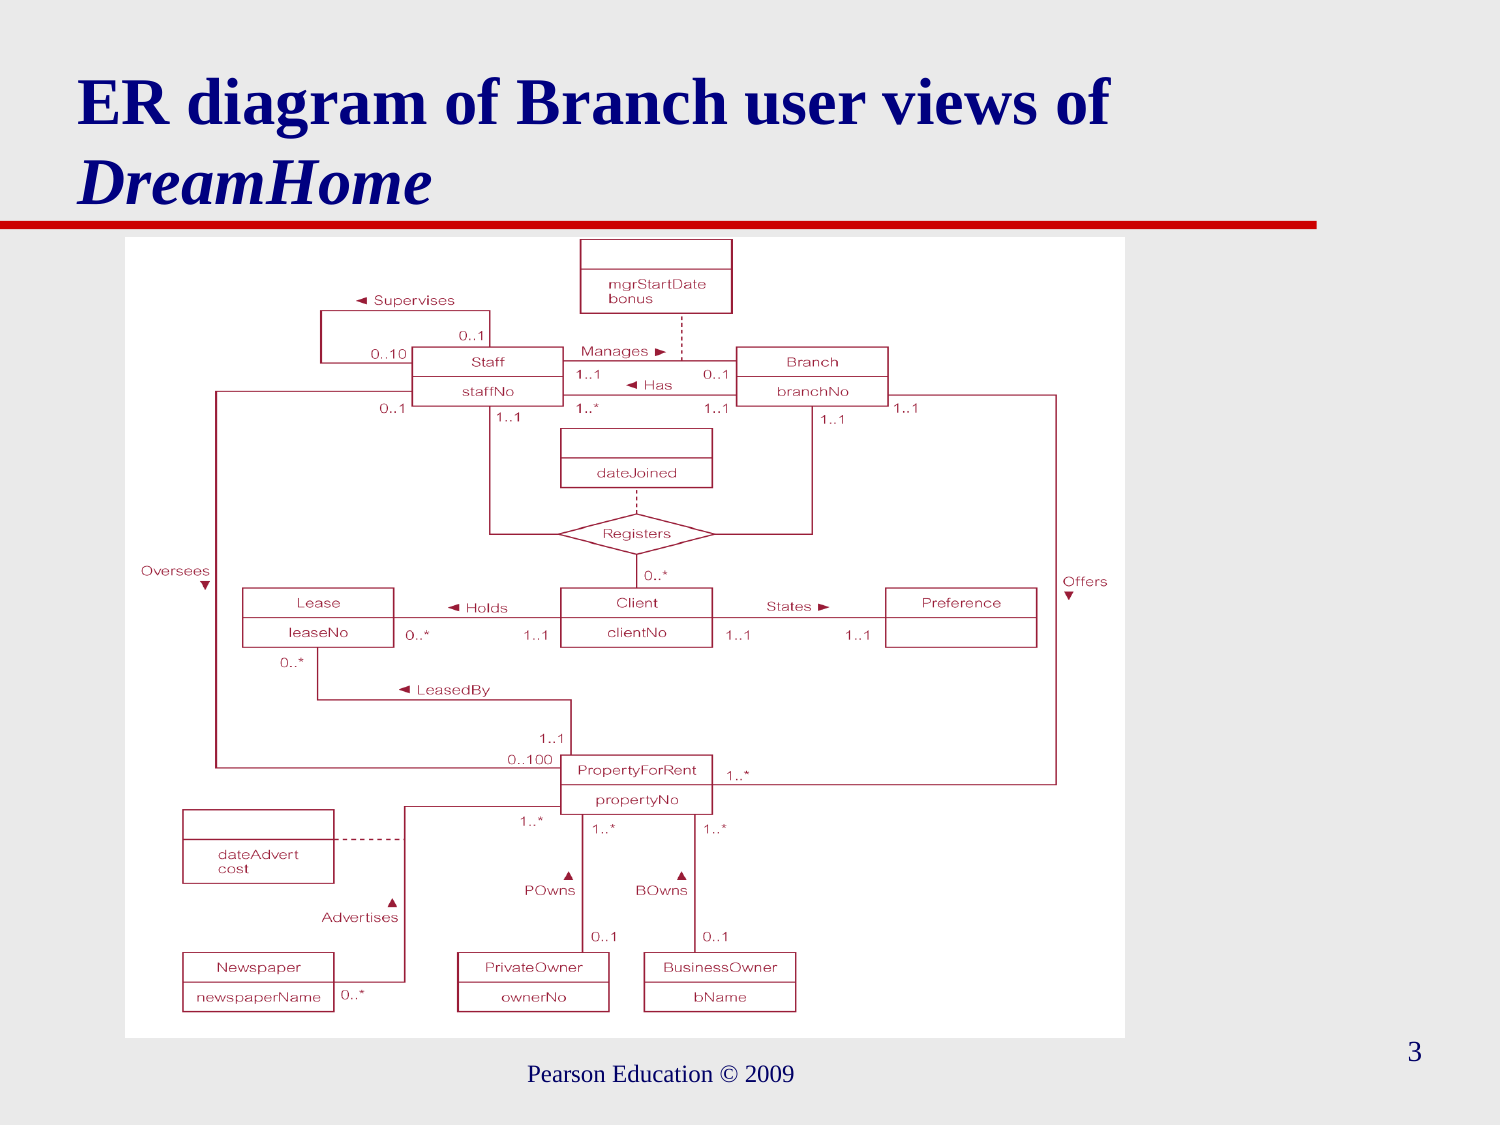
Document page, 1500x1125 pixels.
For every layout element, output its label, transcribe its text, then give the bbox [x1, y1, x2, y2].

text_box Pearson Education © 2009 [512, 1050, 1038, 1095]
title ER diagram of Branch user views of DreamHome [62, 43, 1338, 225]
picture [124, 237, 1126, 1038]
slide_number 3 [1125, 1012, 1438, 1088]
